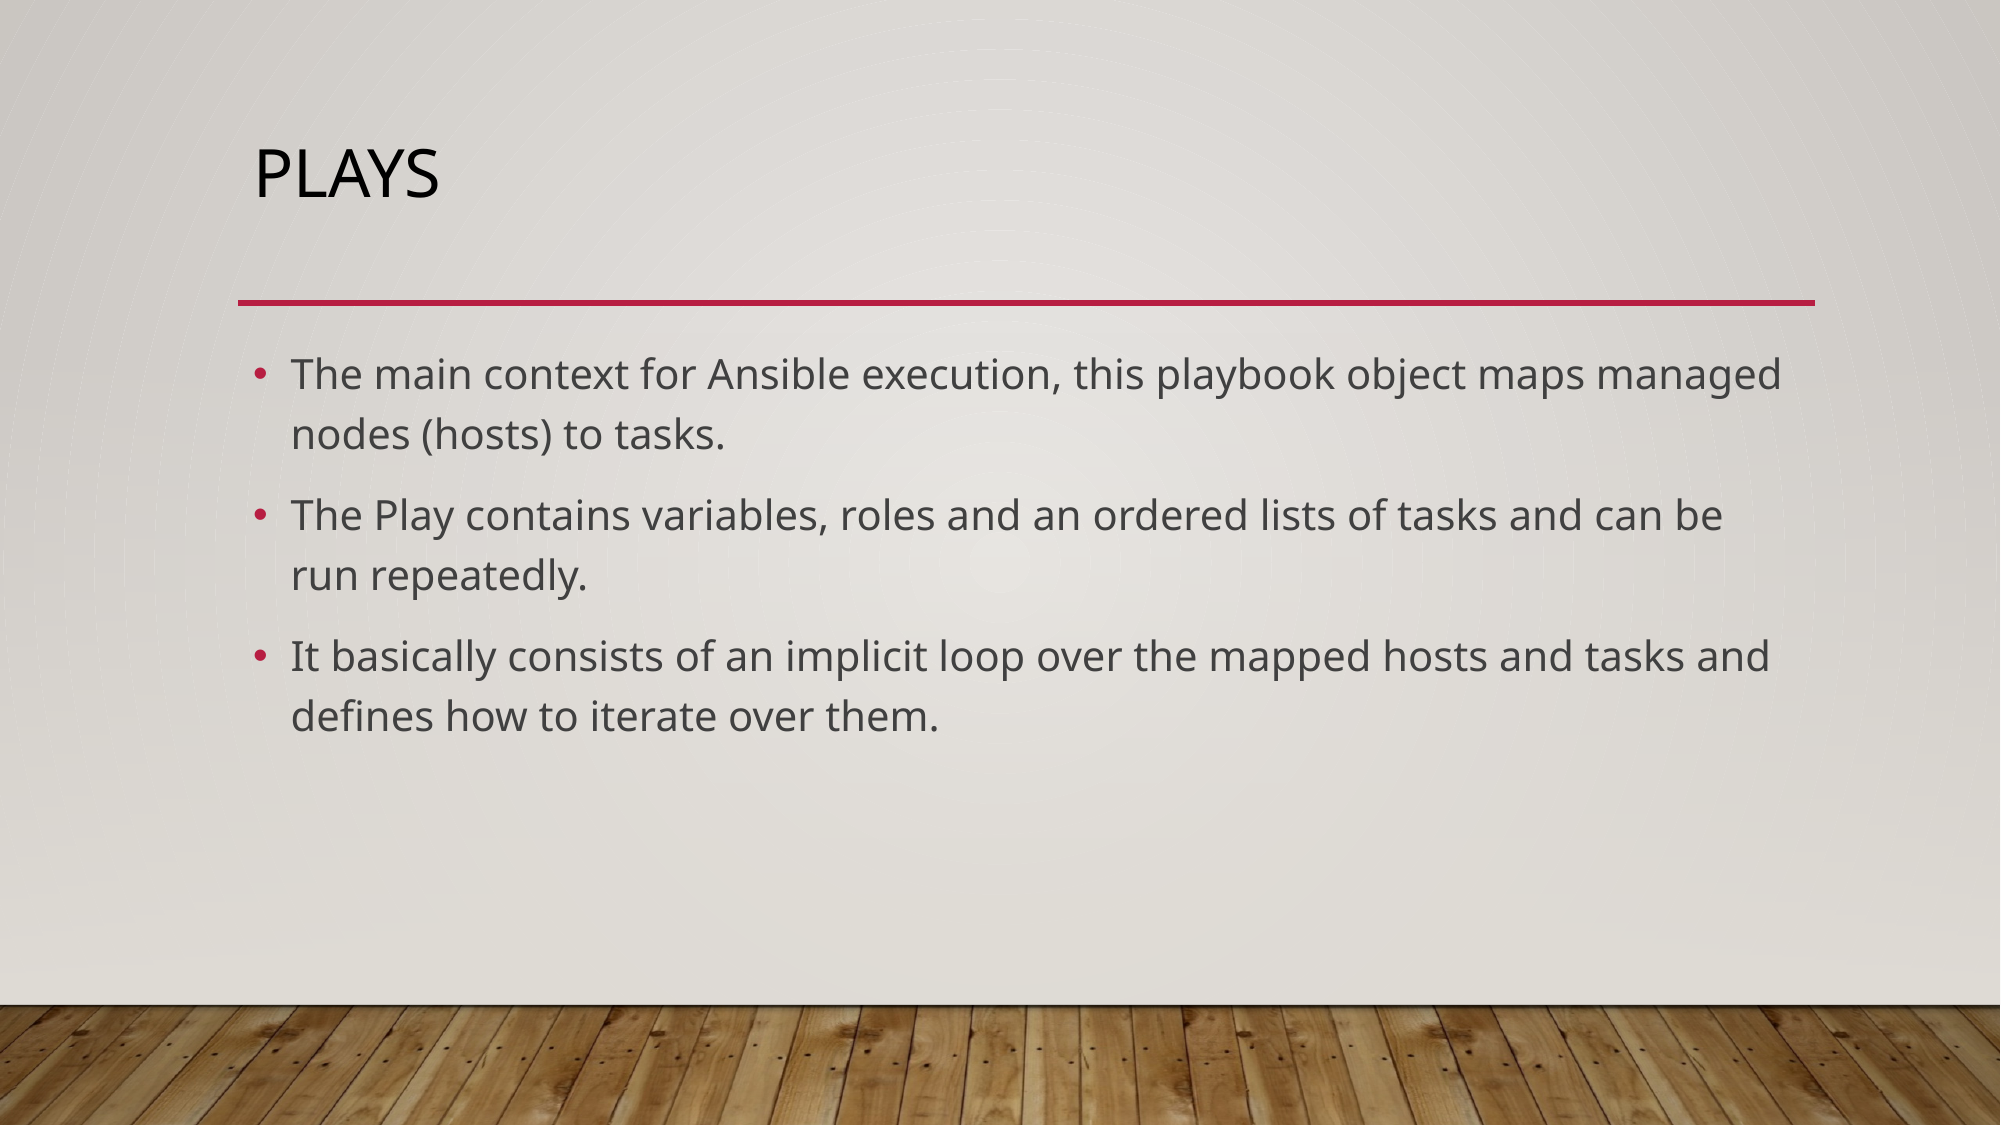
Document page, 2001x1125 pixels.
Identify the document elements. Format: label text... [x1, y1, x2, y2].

title Plays [238, 131, 1814, 305]
list The main context for Ansible execution, this playbook object maps managed nodes (hosts) to tasks. The Play contains variables, roles and an ordered lists of tasks and can be run repeatedly. It basically consists of an implicit loop over the mapped hosts and tasks and defines how to iterate over them. [238, 330, 1814, 897]
picture [0, 1005, 2000, 1125]
